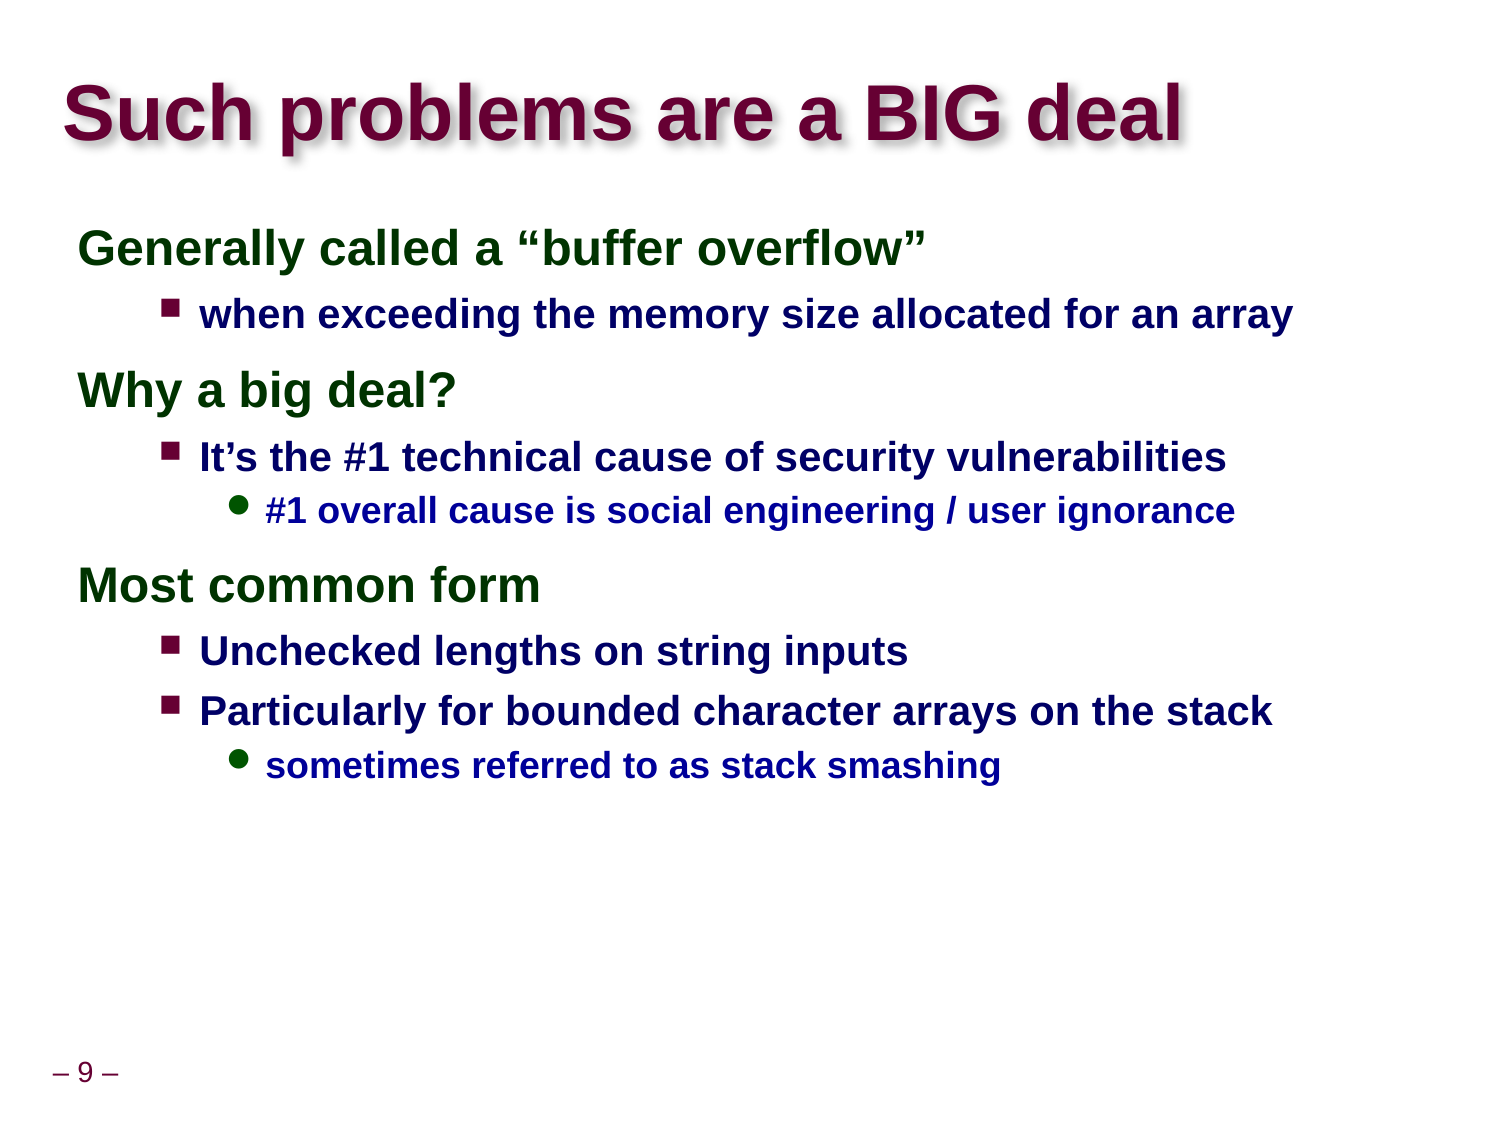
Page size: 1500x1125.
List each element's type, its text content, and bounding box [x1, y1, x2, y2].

list Generally called a “buffer overflow” when exceeding the memory size allocated for an array Why a big deal? It’s the #1 technical cause of security vulnerabilities #1 overall cause is social engineering / user ignorance Most common form Unchecked lengths on string inputs Particularly for bounded character arrays on the stack sometimes referred to as stack smashing [62, 212, 1426, 1013]
title Such problems are a BIG deal [62, 68, 1188, 163]
